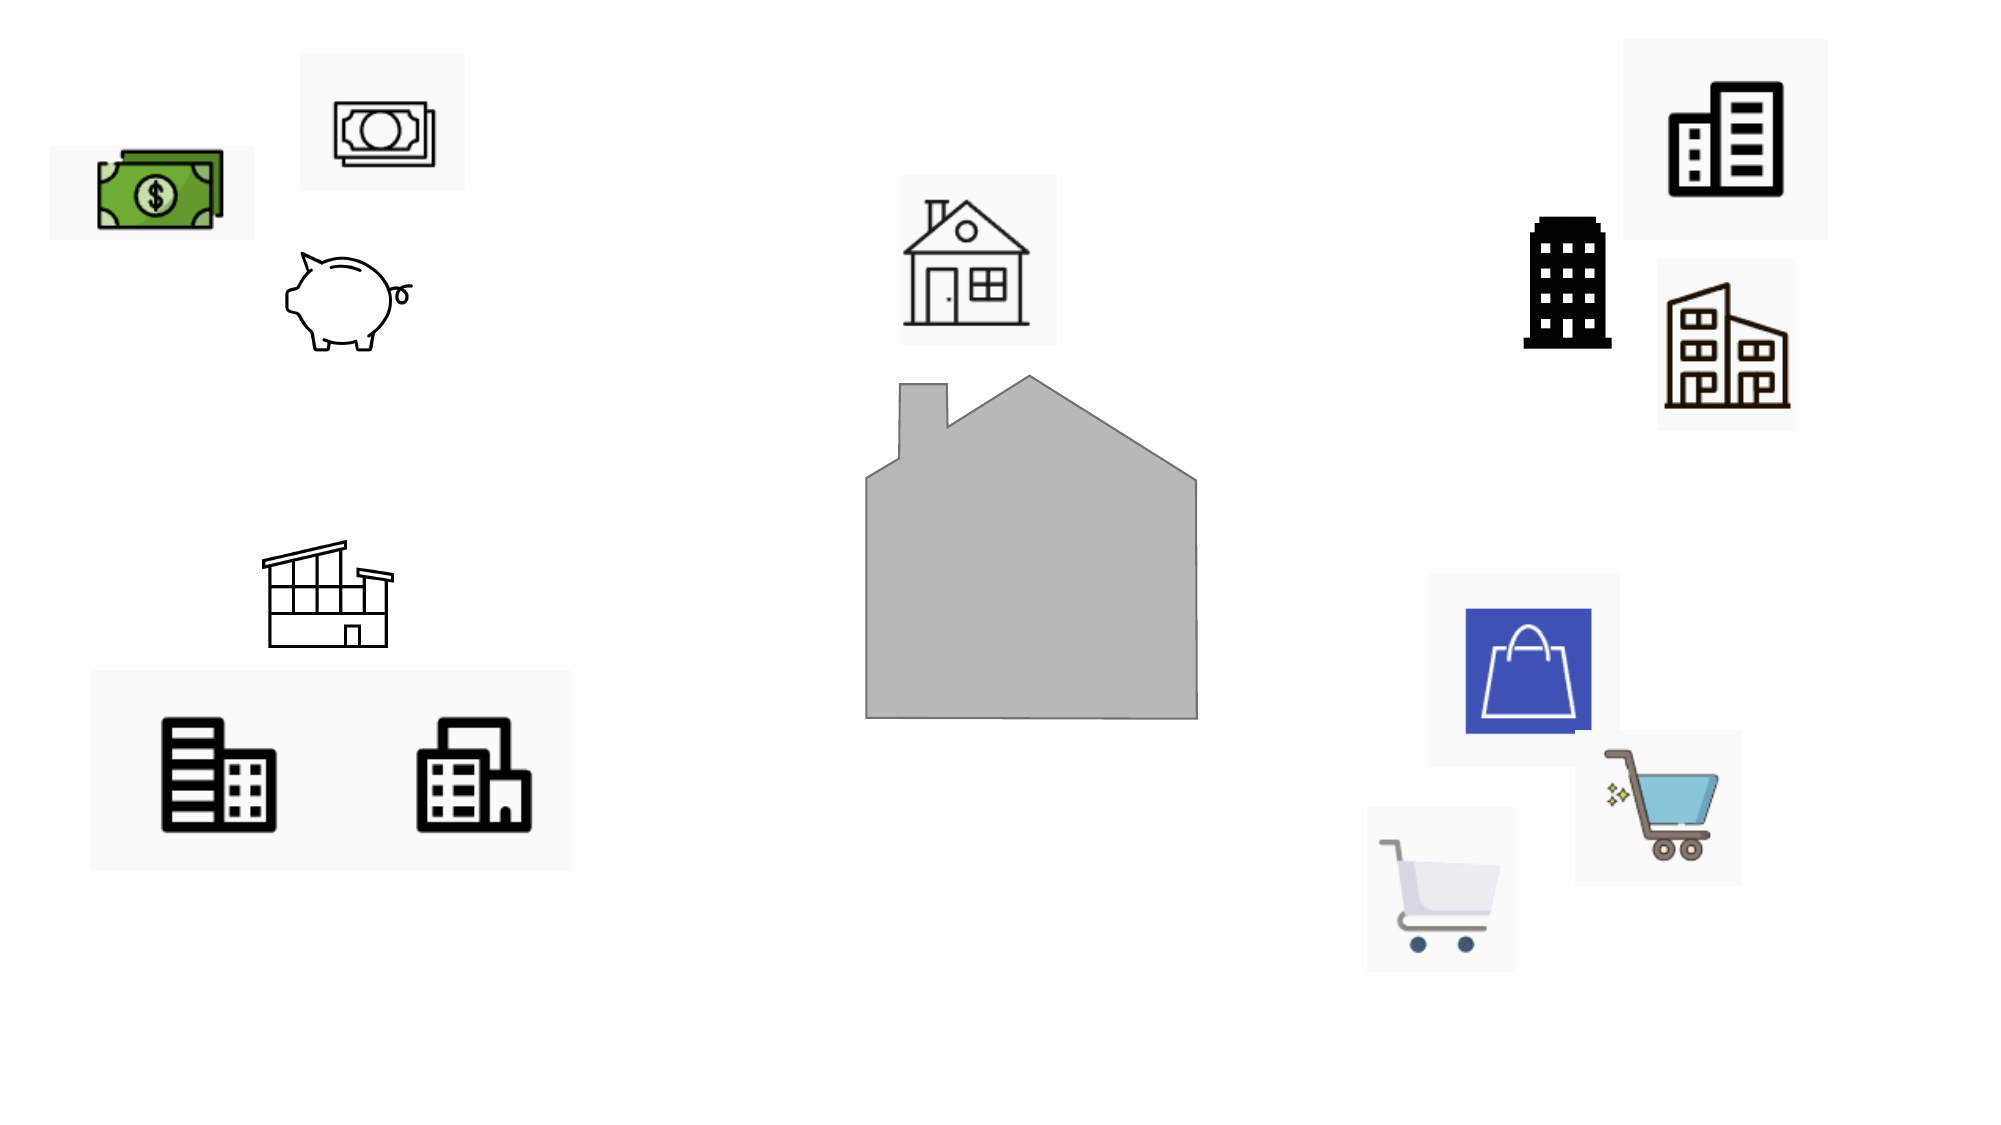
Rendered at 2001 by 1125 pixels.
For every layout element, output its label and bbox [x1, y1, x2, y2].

picture [91, 522, 570, 871]
picture [274, 225, 425, 376]
picture [1367, 807, 1514, 972]
picture [300, 53, 465, 191]
picture [49, 146, 255, 240]
picture [902, 175, 1057, 345]
text_box [865, 374, 1198, 720]
picture [1430, 573, 1742, 886]
picture [1657, 259, 1794, 431]
picture [1492, 39, 1828, 358]
